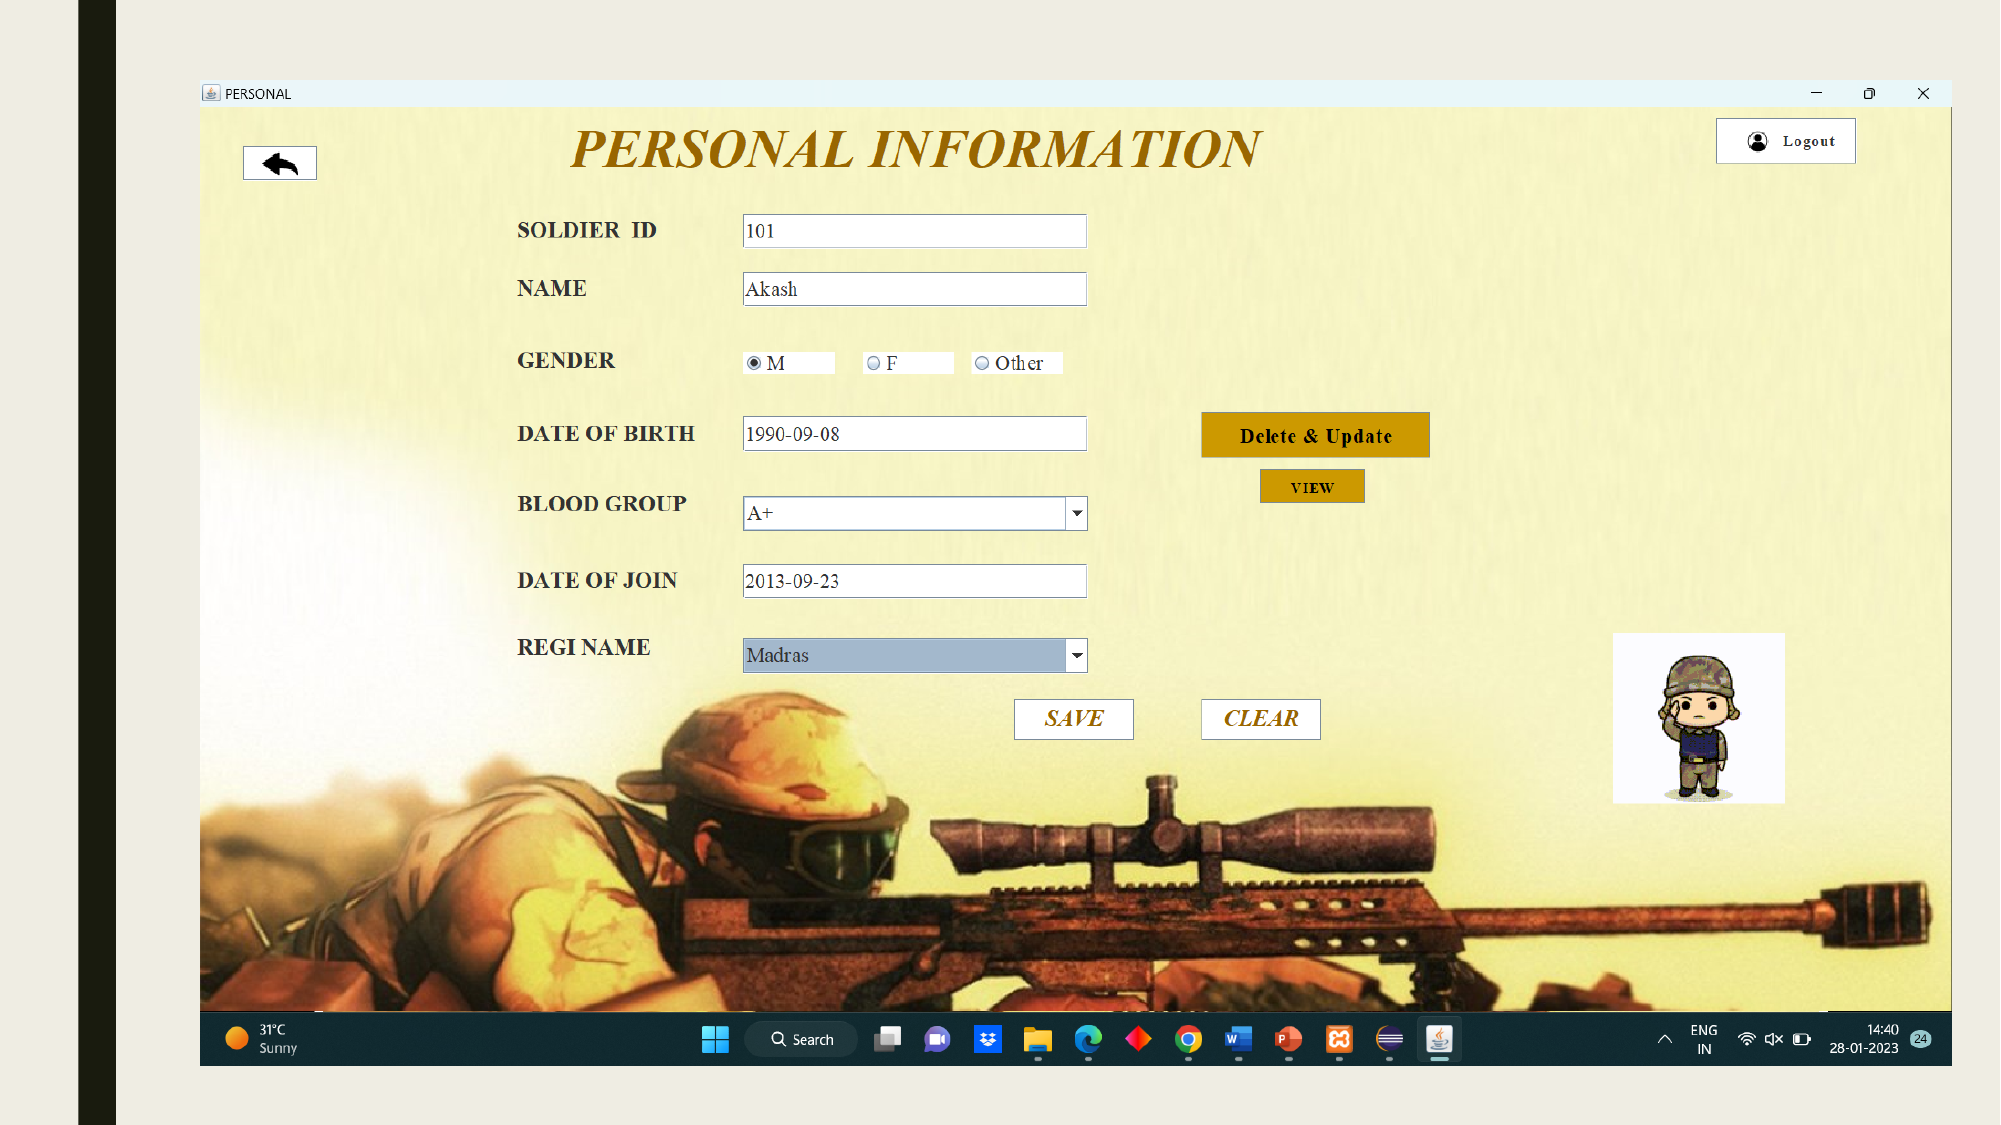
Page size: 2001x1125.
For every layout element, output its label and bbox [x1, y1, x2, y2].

picture [199, 80, 1952, 1066]
